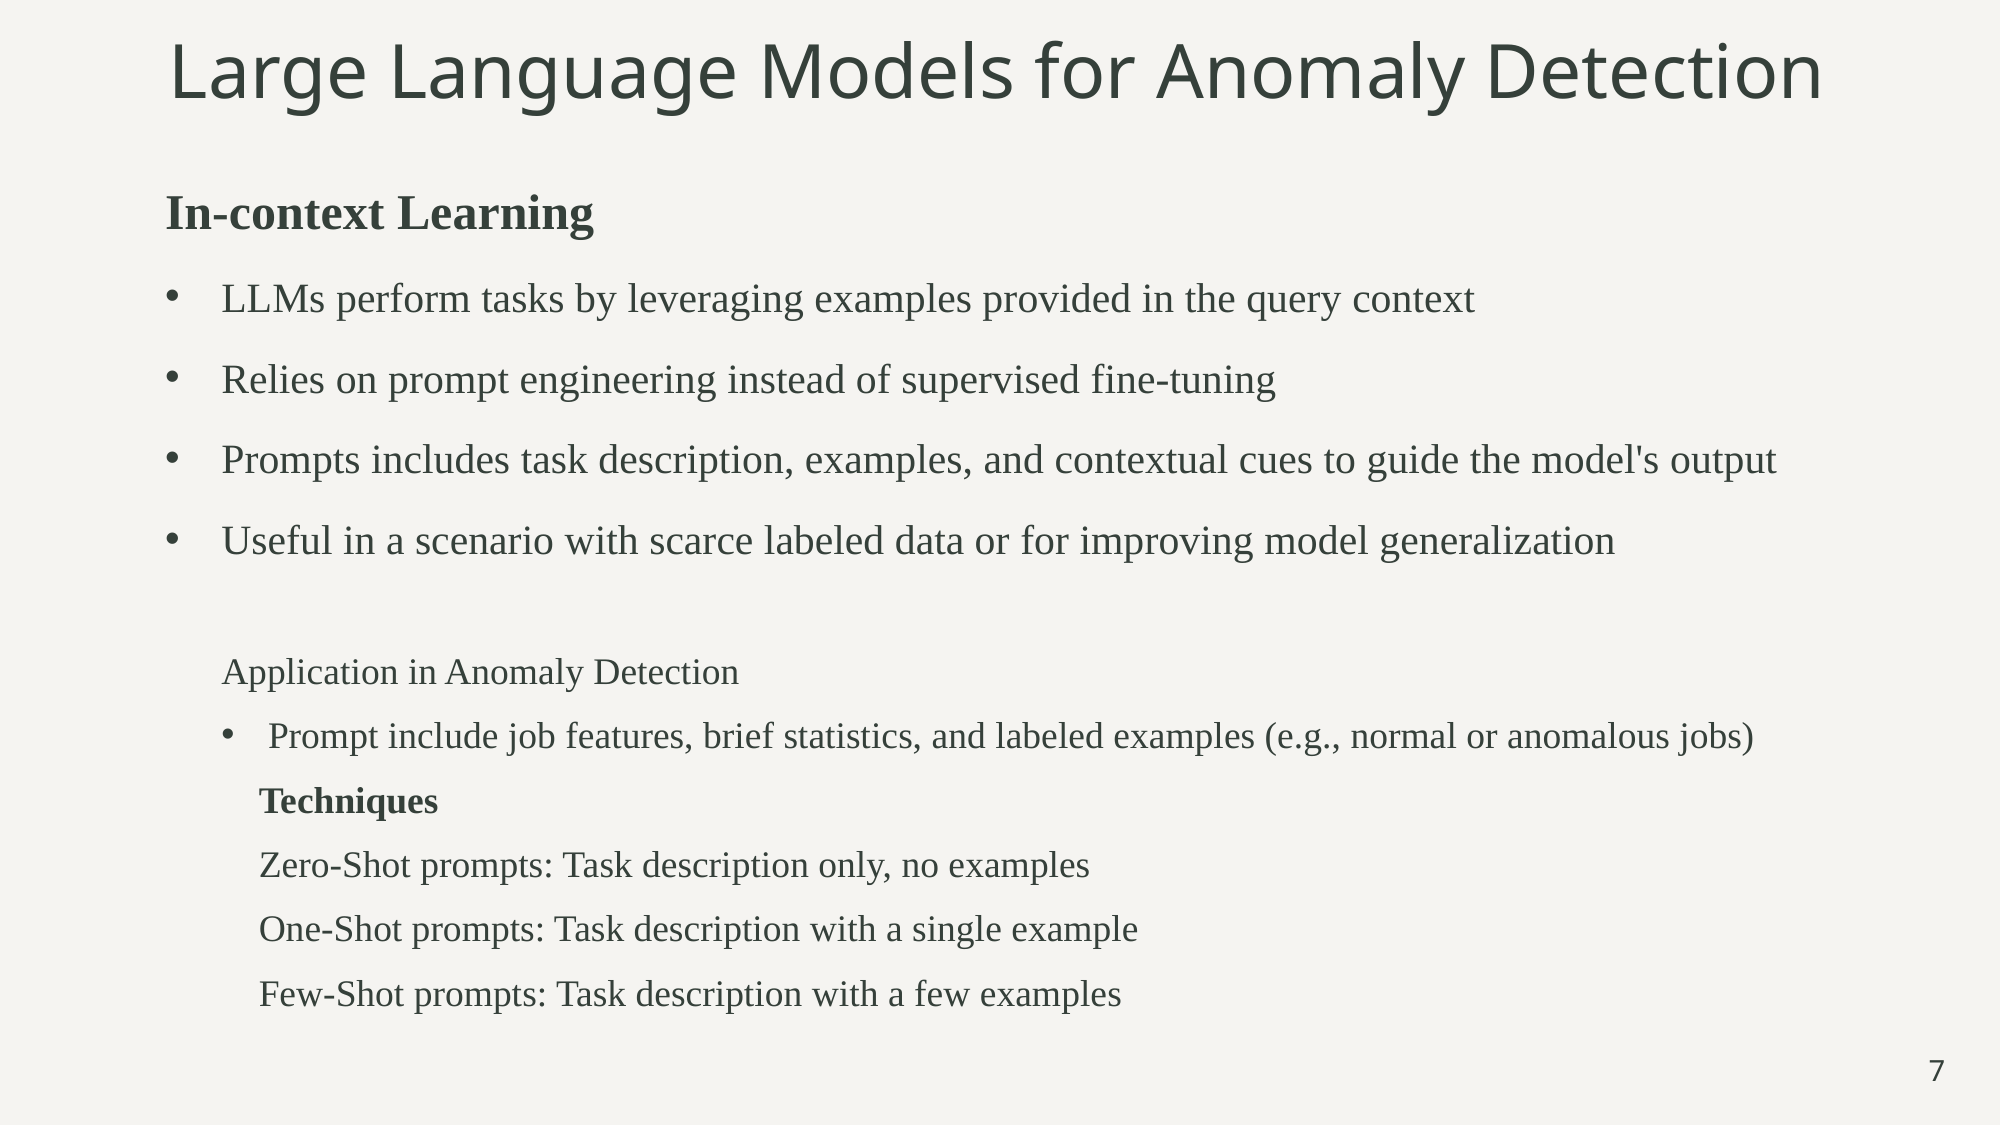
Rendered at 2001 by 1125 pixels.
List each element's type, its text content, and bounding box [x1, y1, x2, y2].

title Large Language Models for Anomaly Detection [150, 34, 1845, 122]
slide_number 7 [1875, 1042, 1961, 1103]
list In-context Learning LLMs perform tasks by leveraging examples provided in the query context Relies on prompt engineering instead of supervised fine-tuning Prompts includes task description, examples, and contextual cues to guide the model's output Useful in a scenario with scarce labeled data or for improving model generalization Application in Anomaly Detection Prompt include job features, brief statistics, and labeled examples (e.g., normal or anomalous jobs) Techniques Zero-Shot prompts: Task description only, no examples One-Shot prompts: Task description with a single example Few-Shot prompts: Task description with a few examples [150, 160, 1920, 1125]
